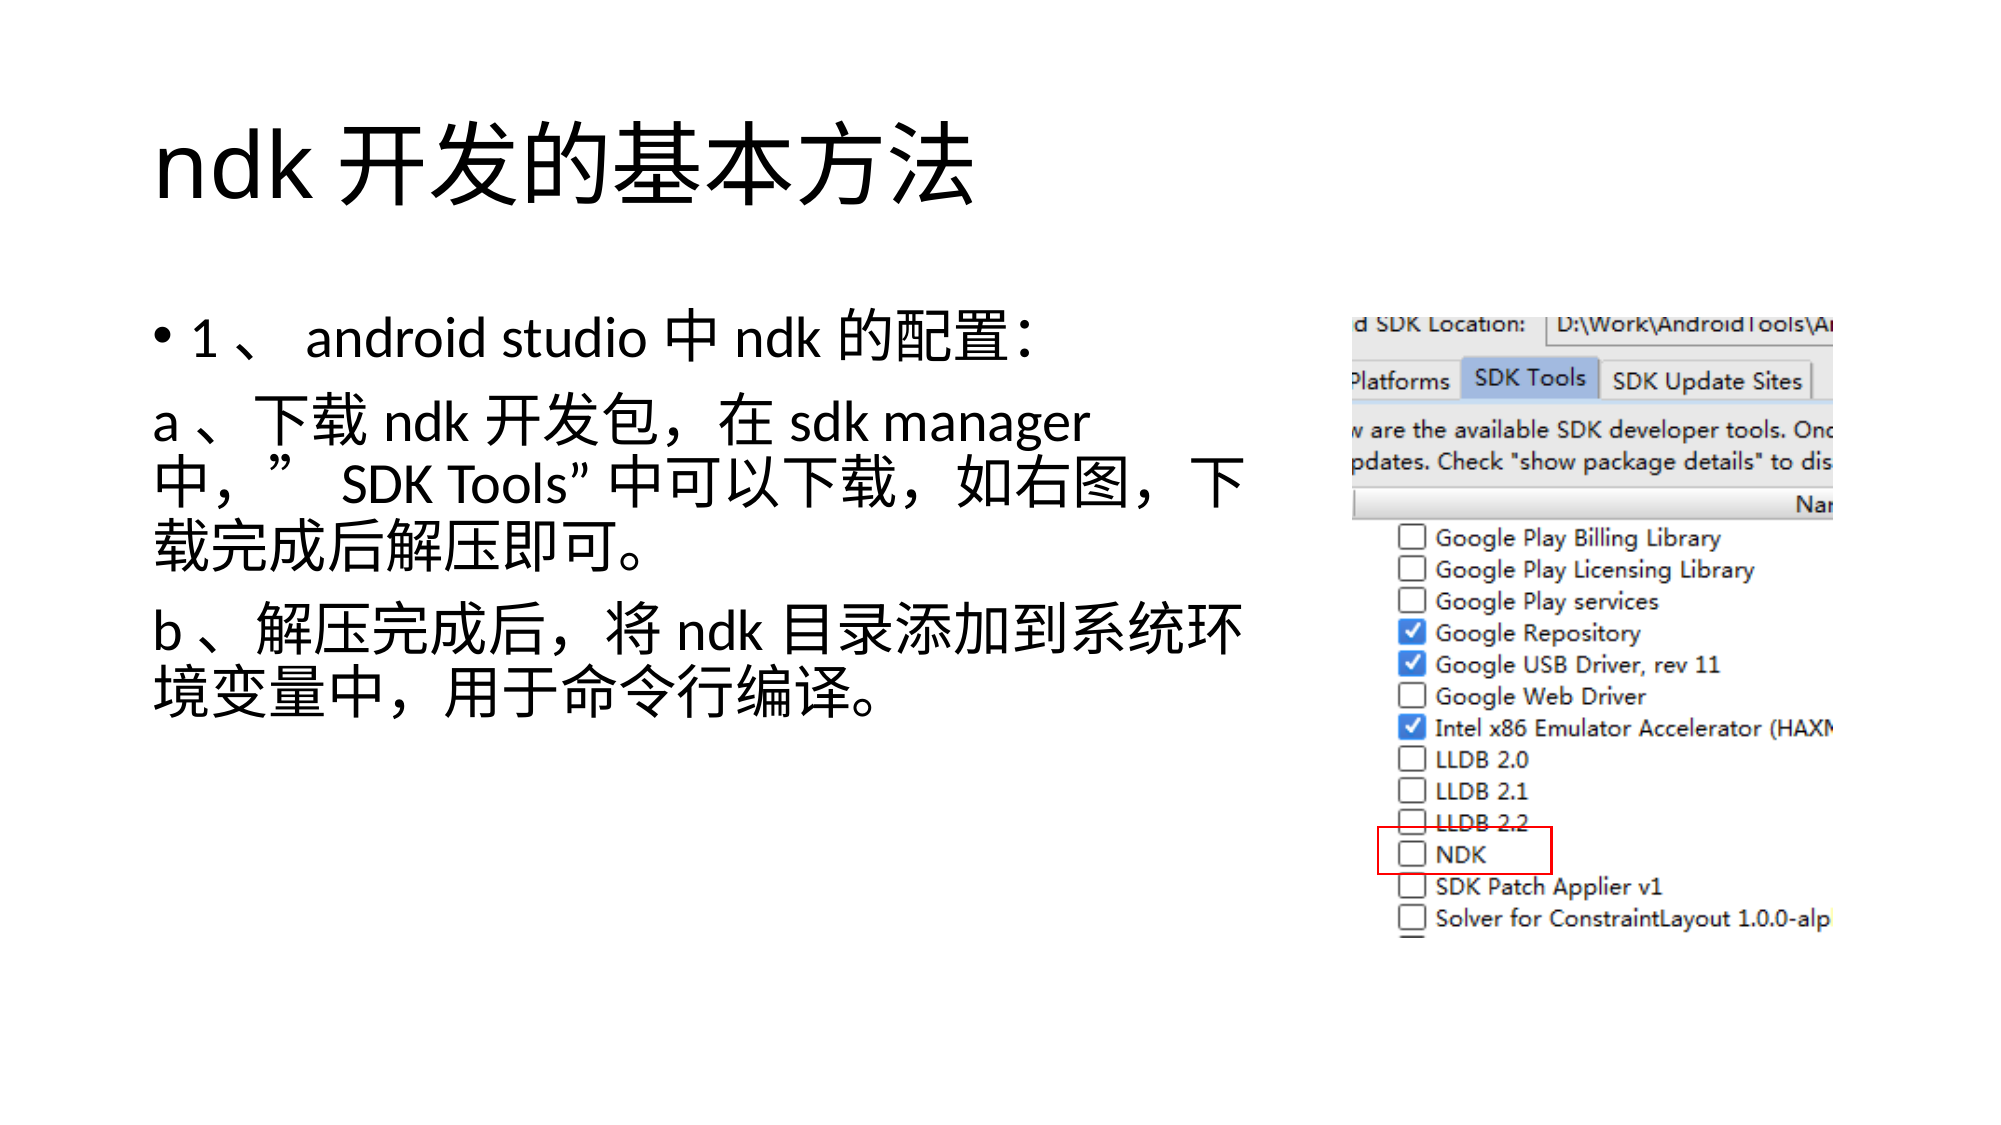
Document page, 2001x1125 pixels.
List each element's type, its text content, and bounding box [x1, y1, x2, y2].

title ndk开发的基本方法 [137, 59, 1863, 278]
picture [1352, 317, 1833, 938]
list 1、android studio中ndk的配置： a、下载ndk开发包，在sdk manager中，”SDK Tools”中可以下载，如右图，下载完成后解压即可。 b、解压完成后，将ndk目录添加到系统环境变量中，用于命令行编译。 [137, 299, 1287, 1014]
